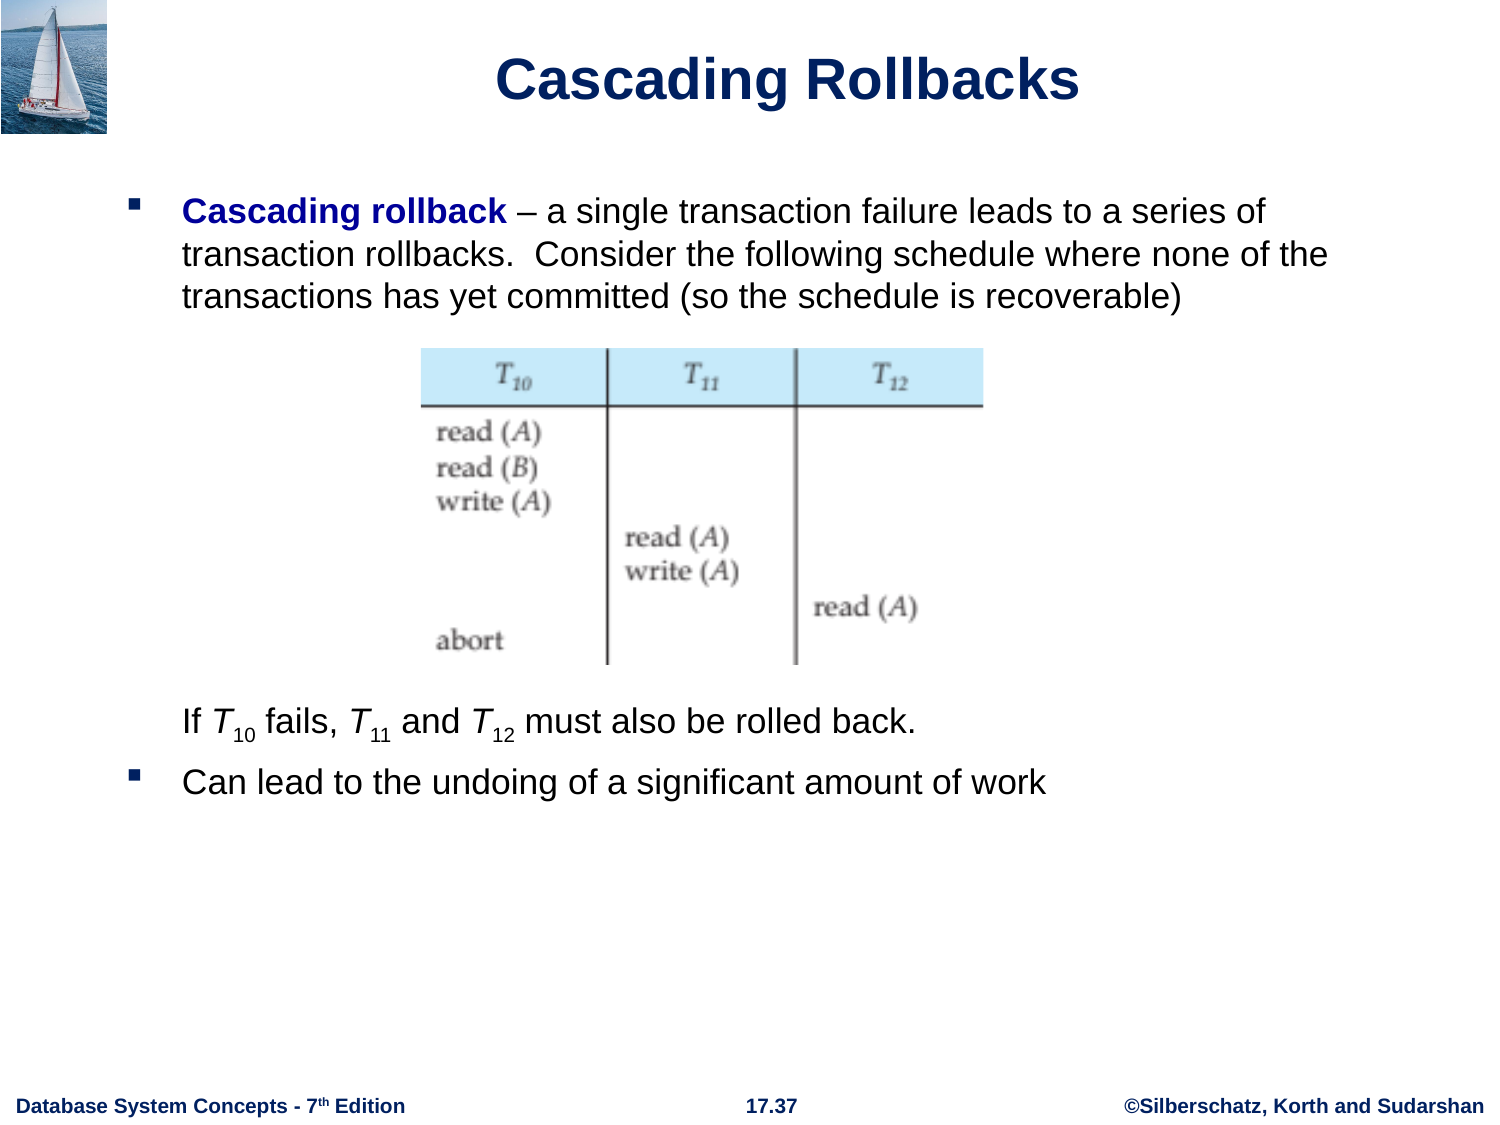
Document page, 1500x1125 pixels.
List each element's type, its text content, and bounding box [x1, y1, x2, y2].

list Cascading rollback – a single transaction failure leads to a series of transaction rollbacks. Consider the following schedule where none of the transactions has yet committed (so the schedule is recoverable) If T10 fails, T11 and T12 must also be rolled back. Can lead to the undoing of a significant amount of work [110, 180, 1387, 1062]
title Cascading Rollbacks [125, 18, 1452, 120]
picture [1, 0, 107, 134]
picture [420, 347, 984, 665]
